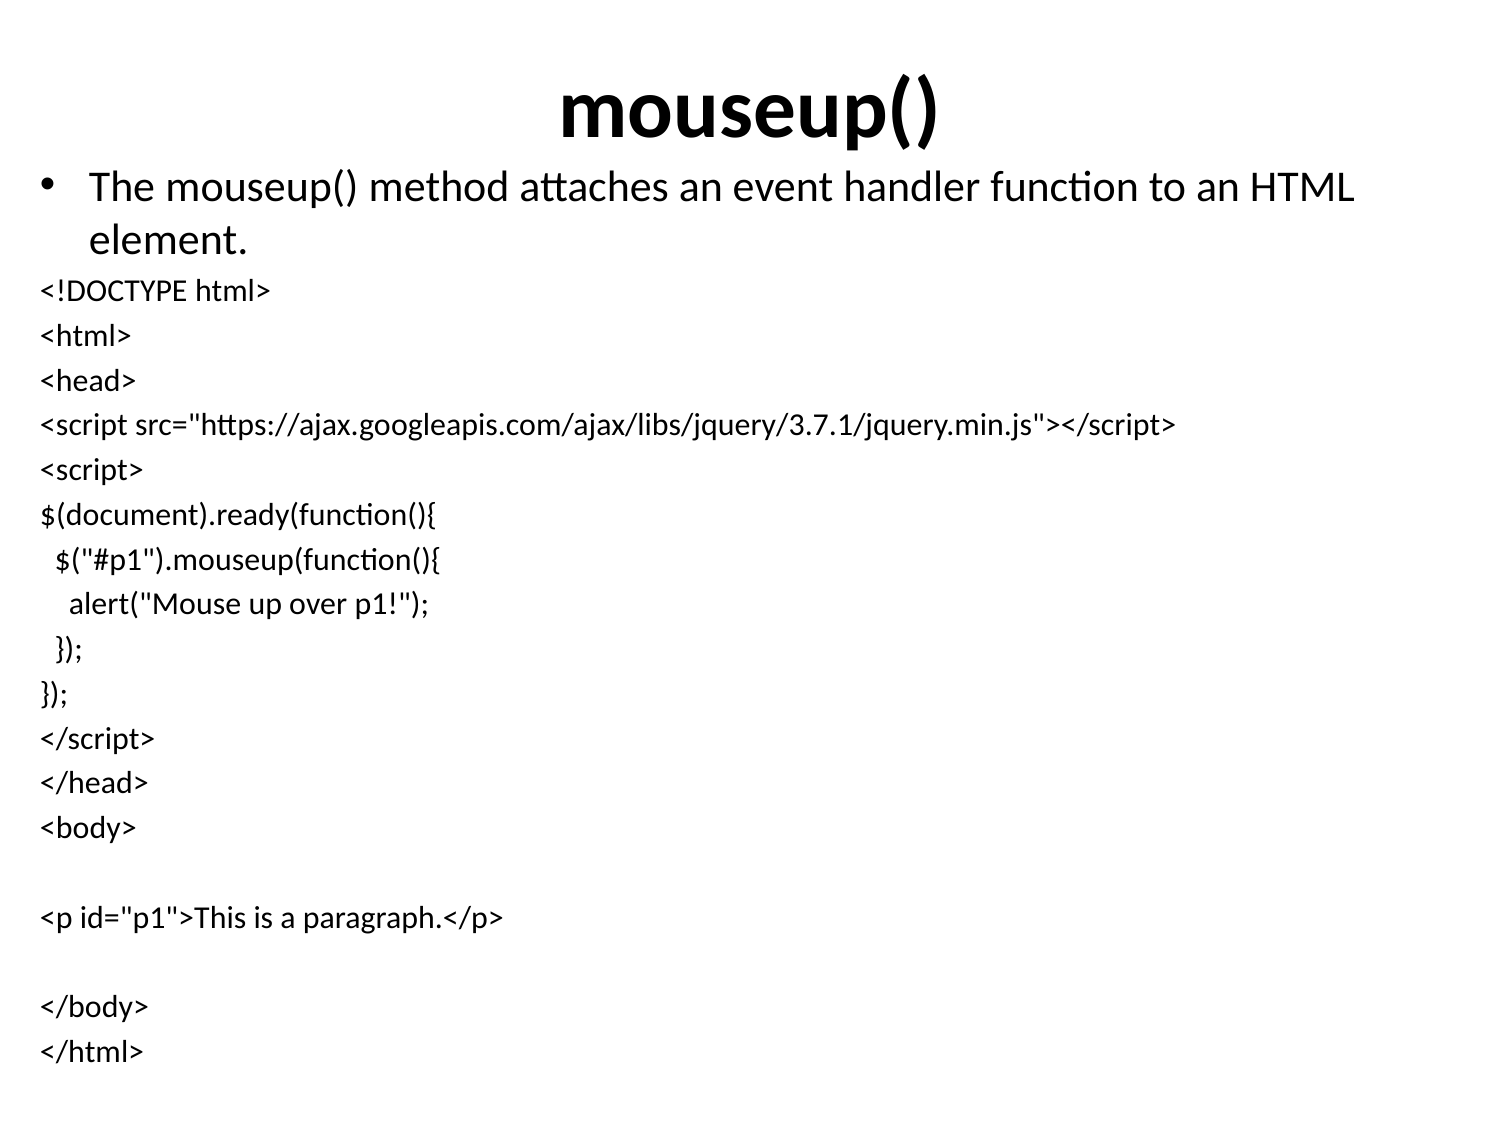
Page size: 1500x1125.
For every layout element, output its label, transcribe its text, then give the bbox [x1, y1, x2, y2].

title mouseup() [75, 45, 1425, 149]
list The mouseup() method attaches an event handler function to an HTML element. <!DOCTYPE html> <html> <head> <script src="https://ajax.googleapis.com/ajax/libs/jquery/3.7.1/jquery.min.js"></script> <script> $(document).ready(function(){ $("#p1").mouseup(function(){ alert("Mouse up over p1!"); }); }); </script> </head> <body> <p id="p1">This is a paragraph.</p> </body> </html> [24, 149, 1500, 1088]
